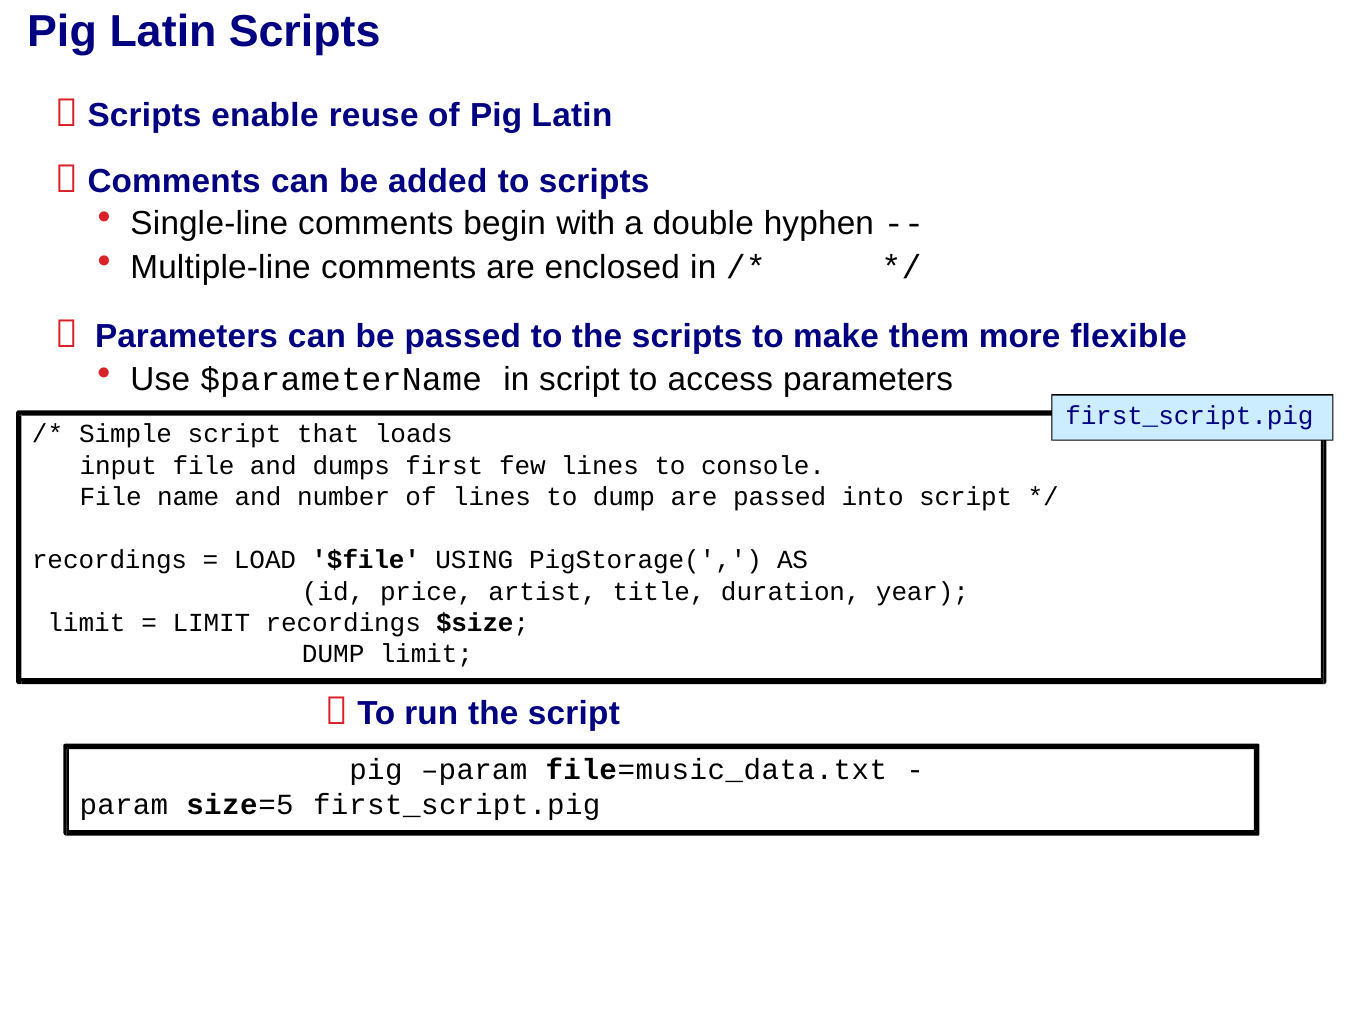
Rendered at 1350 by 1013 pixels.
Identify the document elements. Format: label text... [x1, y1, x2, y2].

text_box [63, 743, 1260, 836]
text_box recordings = LOAD '$file' USING PigStorage(',') AS (id, price, artist, title, duration, year); limit = LIMIT recordings $size; DUMP limit;  To run the script pig –param file=music_data.txt -param size=5 first_script.pig [29, 542, 1183, 820]
text_box Use $parameterName in script to access parameters /* Simple script that loads input file and dumps first few lines to console. File name and number of lines to dump are passed into script */ [29, 356, 1072, 511]
text_box [1053, 396, 1332, 439]
text_box  Scripts enable reuse of Pig Latin  Comments can be added to scripts Single-line comments begin with a double hyphen -- Multiple-line comments are enclosed in /* */  Parameters can be passed to the scripts to make them more flexible [52, 172, 1193, 356]
title Pig Latin Scripts [24, 1, 1326, 172]
text_box [1183, 441, 1327, 685]
text_box [16, 410, 29, 685]
text_box first_script.pig [1063, 398, 1320, 430]
